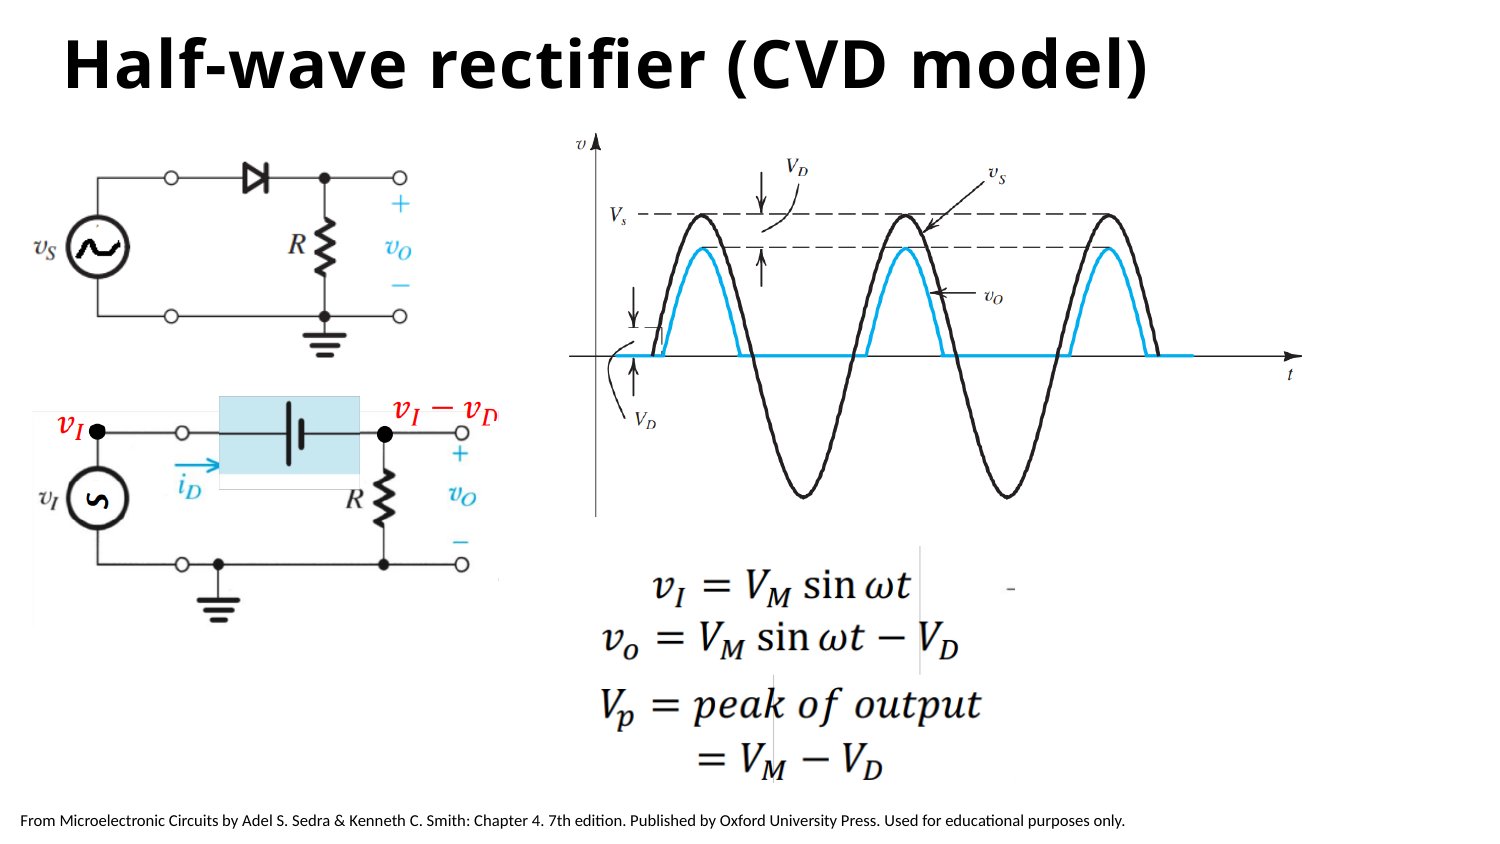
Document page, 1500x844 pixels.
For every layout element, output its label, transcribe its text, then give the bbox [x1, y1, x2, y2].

picture [24, 146, 438, 387]
picture [31, 388, 513, 632]
text_box Half-wave rectifier (CVD model) [62, 41, 1400, 102]
picture [587, 546, 1016, 783]
text_box From Microelectronic Circuits by Adel S. Sedra & Kenneth C. Smith: Chapter 4. 7th edition. Published by Oxford University Press. Used for educational purposes only. [5, 802, 1494, 837]
picture [562, 121, 1306, 517]
